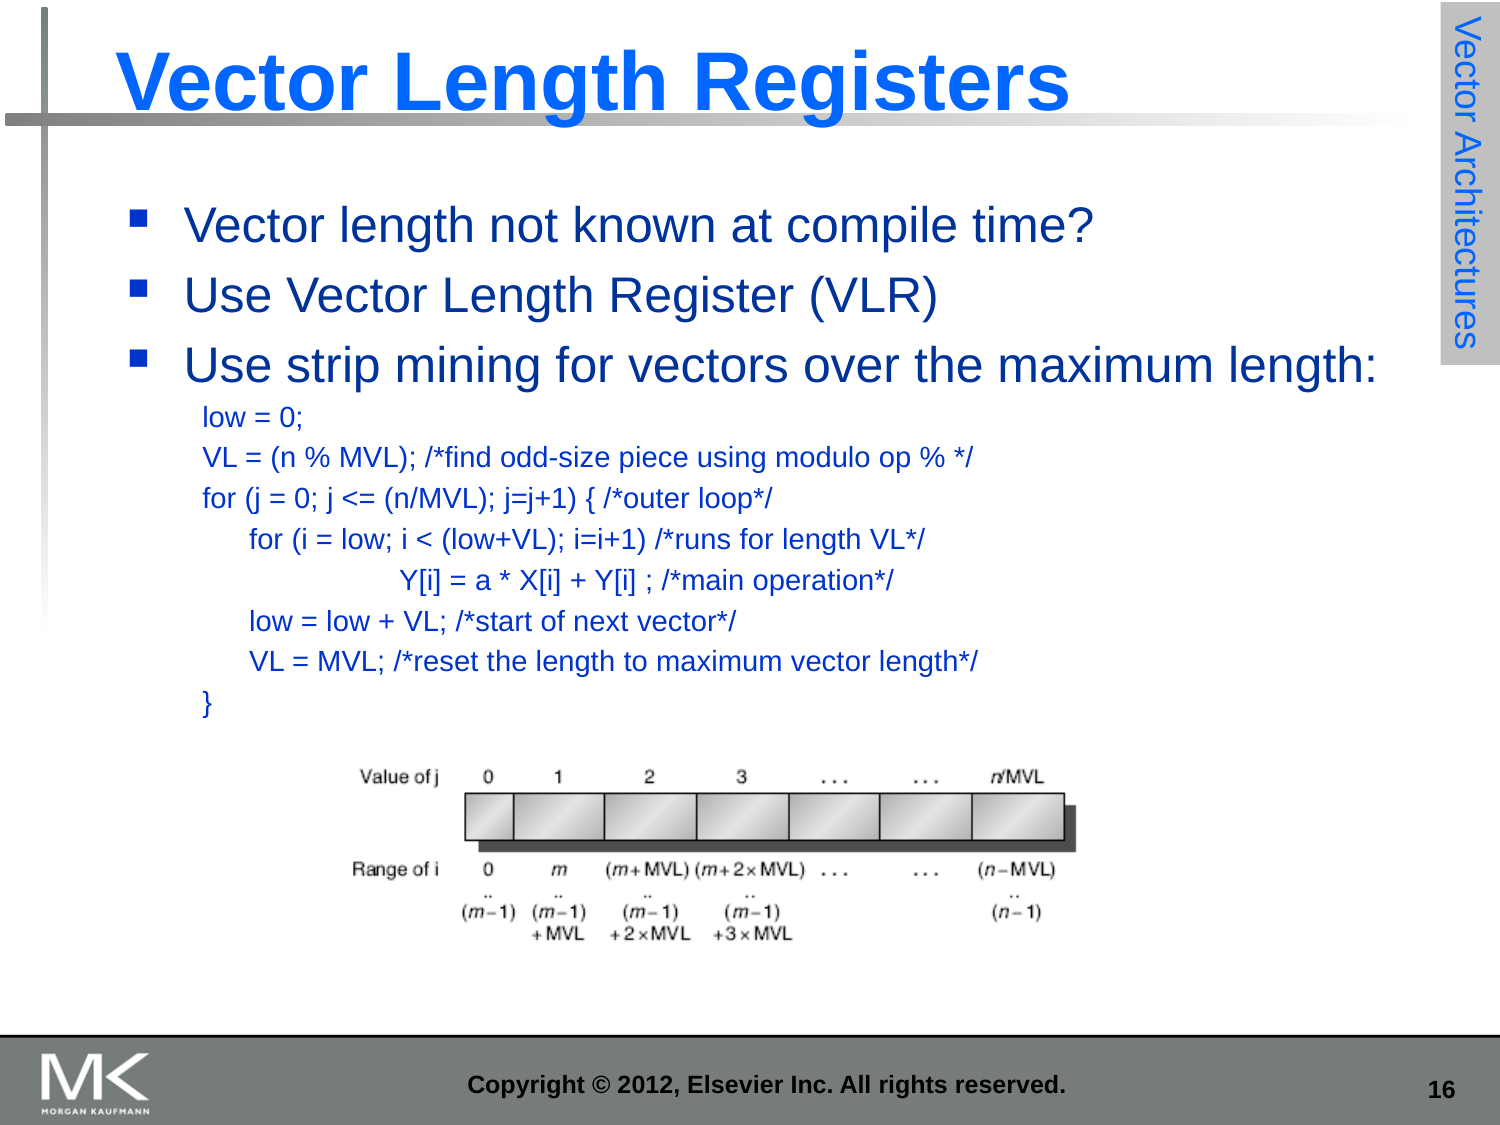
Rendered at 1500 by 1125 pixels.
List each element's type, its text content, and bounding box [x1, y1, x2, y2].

picture [277, 727, 1142, 960]
list Vector length not known at compile time? Use Vector Length Register (VLR) Use strip mining for vectors over the maximum length: low = 0; VL = (n % MVL); /*find odd-size piece using modulo op % */ for (j = 0; j <= (n/MVL); j=j+1) { /*outer loop*/ for (i = low; i < (low+VL); i=i+1) /*runs for length VL*/ Y[i] = a * X[i] + Y[i] ; /*main operation*/ low = low + VL; /*start of next vector*/ VL = MVL; /*reset the length to maximum vector length*/ } [111, 184, 1470, 1024]
footer Copyright © 2012, Elsevier Inc. All rights reserved. [170, 1046, 1365, 1106]
picture [29, 1046, 160, 1123]
text_box Vector Architectures [1440, 2, 1500, 365]
title Vector Length Registers [100, 18, 1440, 135]
